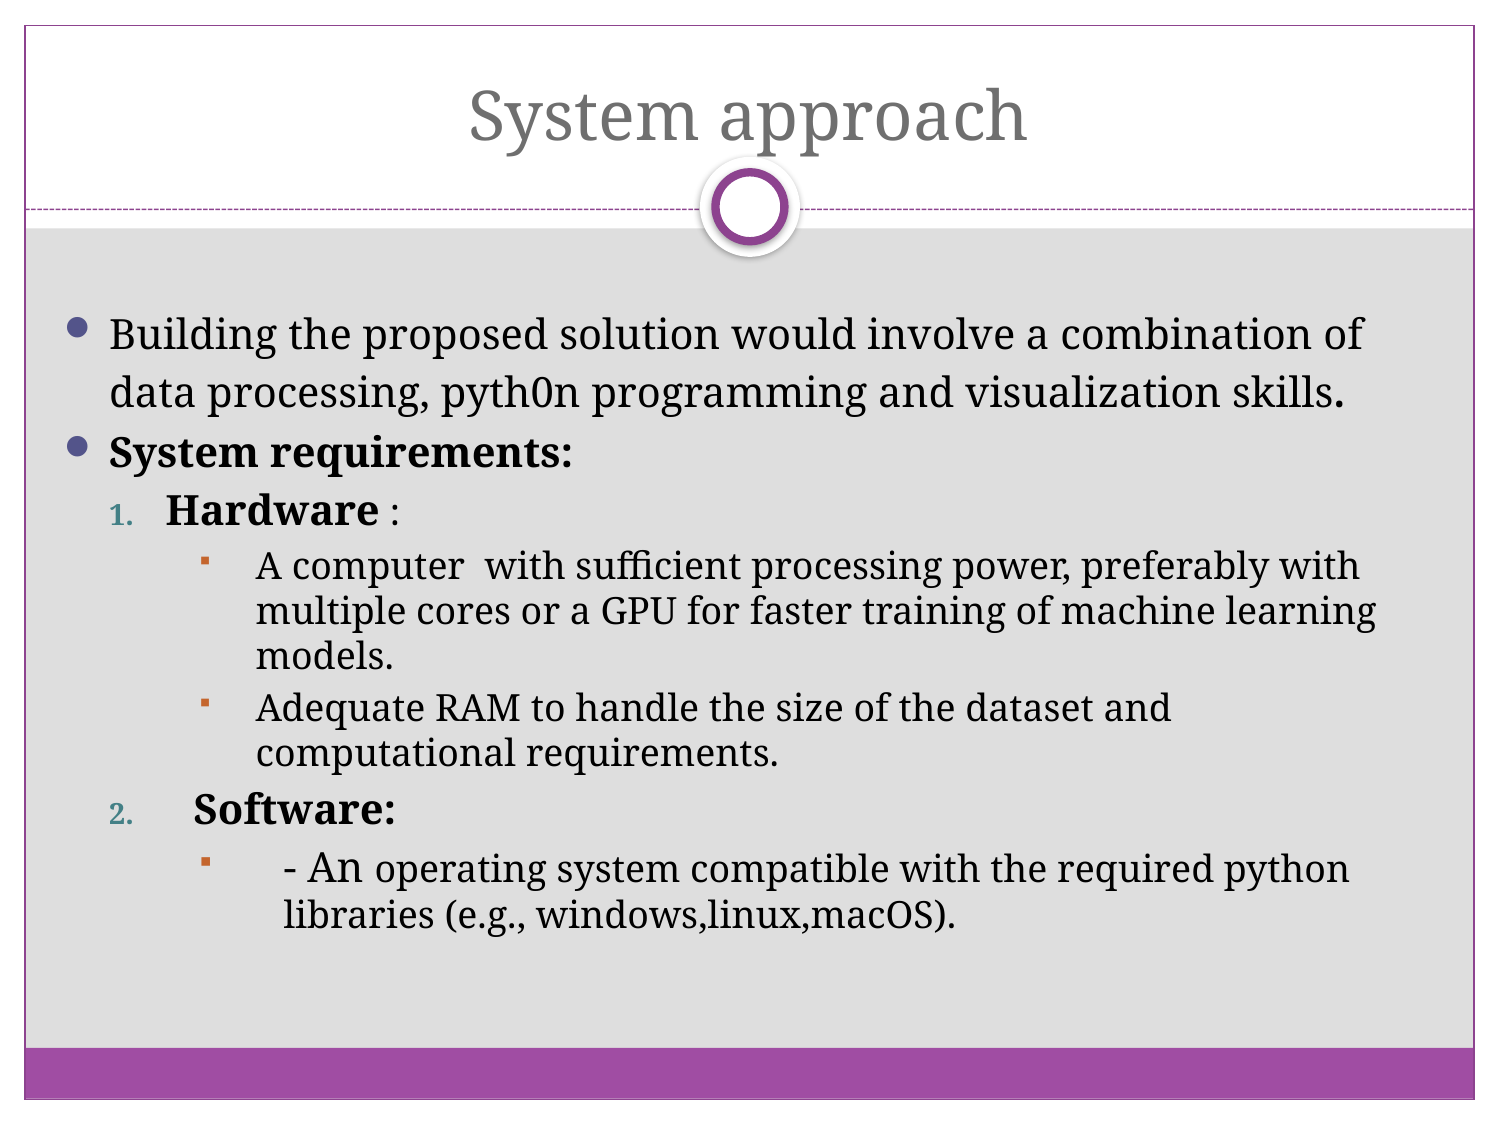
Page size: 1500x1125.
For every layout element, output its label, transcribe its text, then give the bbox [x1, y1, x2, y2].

list Building the proposed solution would involve a combination of data processing, pyth0n programming and visualization skills. System requirements: Hardware : A computer with sufficient processing power, preferably with multiple cores or a GPU for faster training of machine learning models. Adequate RAM to handle the size of the dataset and computational requirements. Software: - An operating system compatible with the required python libraries (e.g., windows,linux,macOS). [49, 299, 1445, 1001]
title System approach [49, 37, 1450, 162]
